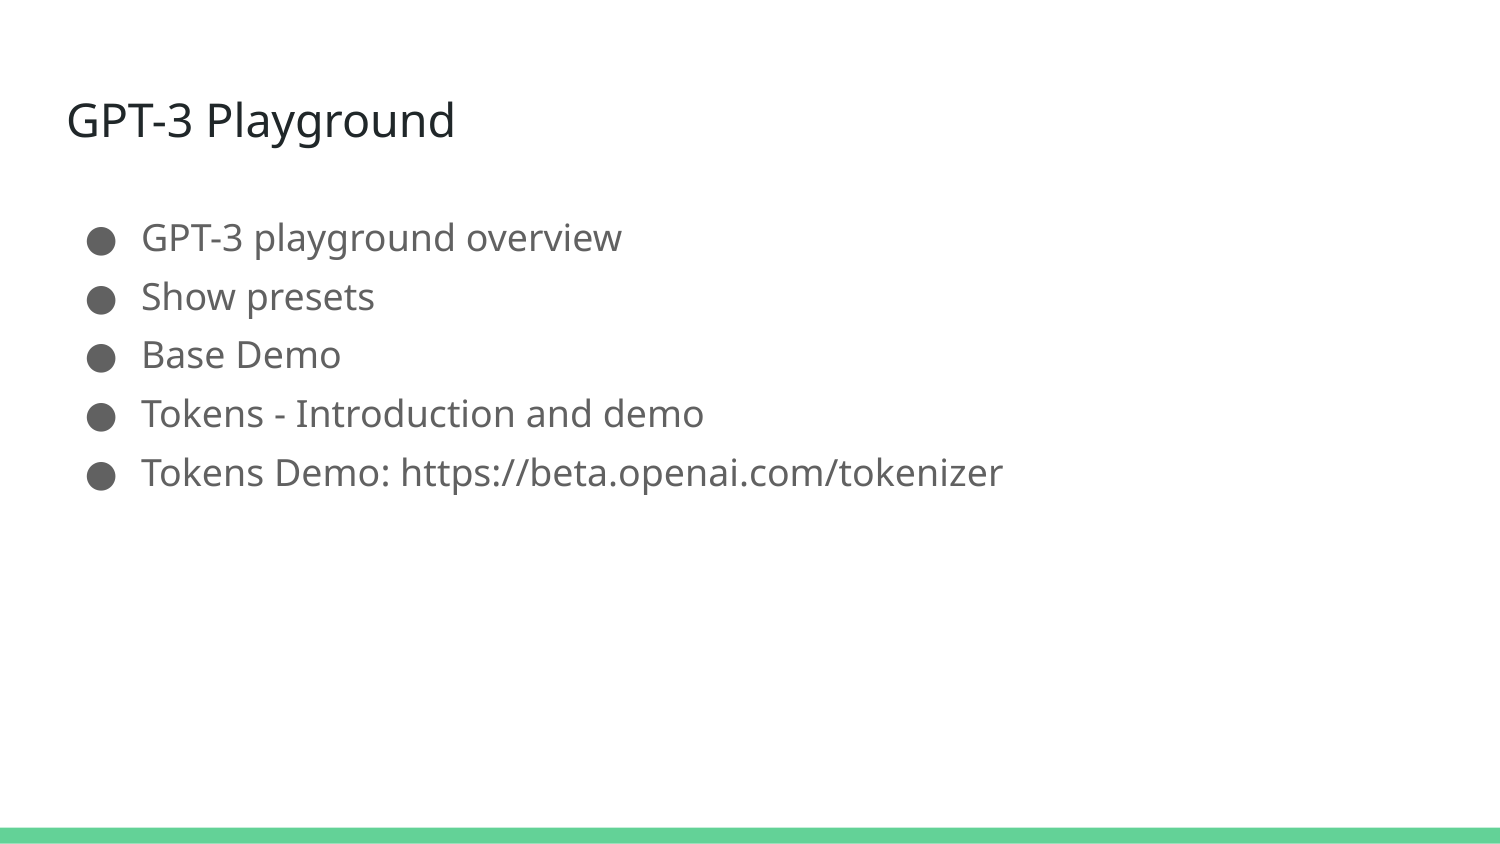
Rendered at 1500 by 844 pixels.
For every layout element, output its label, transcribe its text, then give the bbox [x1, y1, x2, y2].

list GPT-3 playground overview Show presets Base Demo Tokens - Introduction and demo Tokens Demo: https://beta.openai.com/tokenizer [51, 189, 1449, 750]
title GPT-3 Playground [51, 72, 1449, 167]
